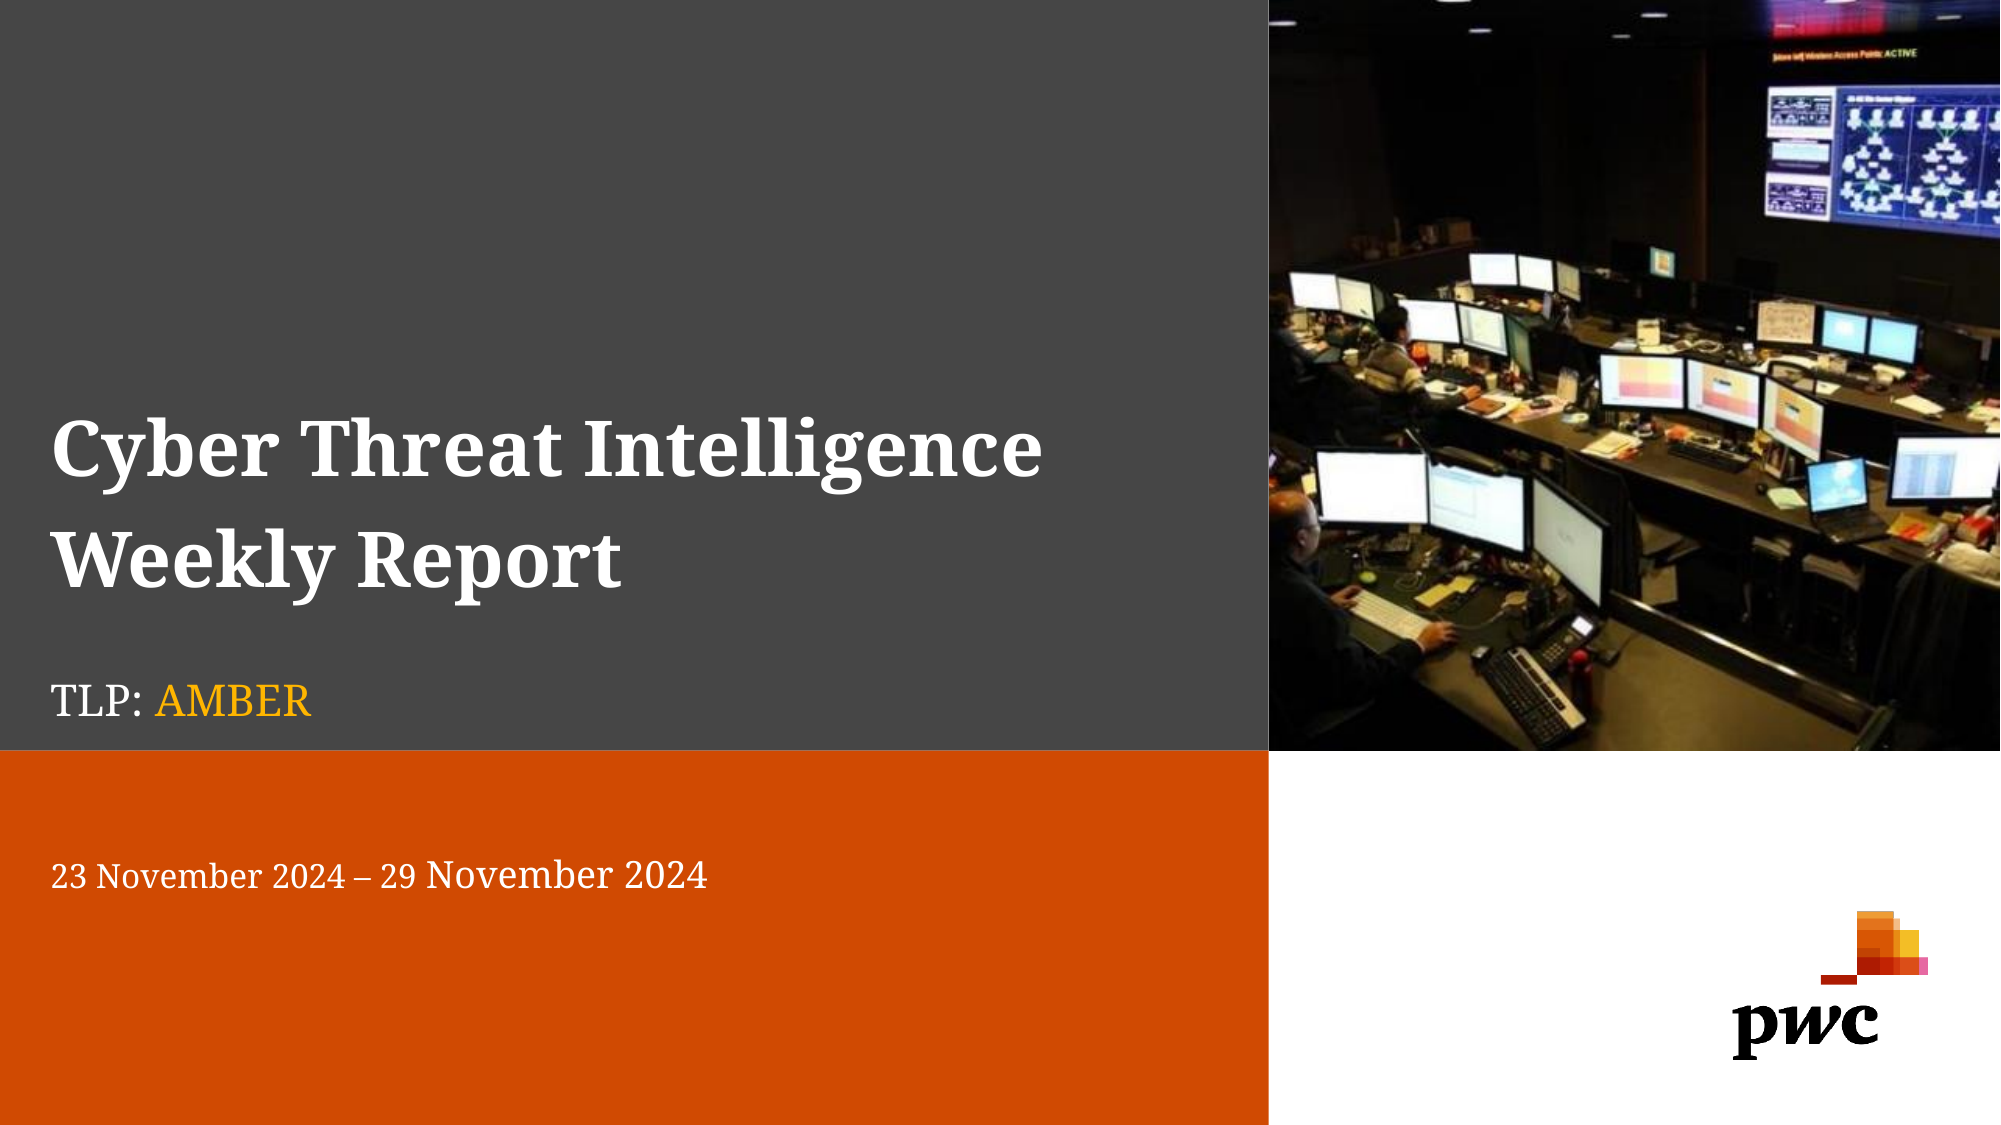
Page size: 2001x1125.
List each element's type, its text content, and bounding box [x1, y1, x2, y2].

text_box Cyber Threat Intelligence Weekly Report TLP: AMBER [50, 105, 1208, 726]
subtitle 23 November 2024 – 29 November 2024 [50, 851, 949, 949]
picture [1267, 0, 2000, 752]
picture [1695, 874, 1965, 1097]
